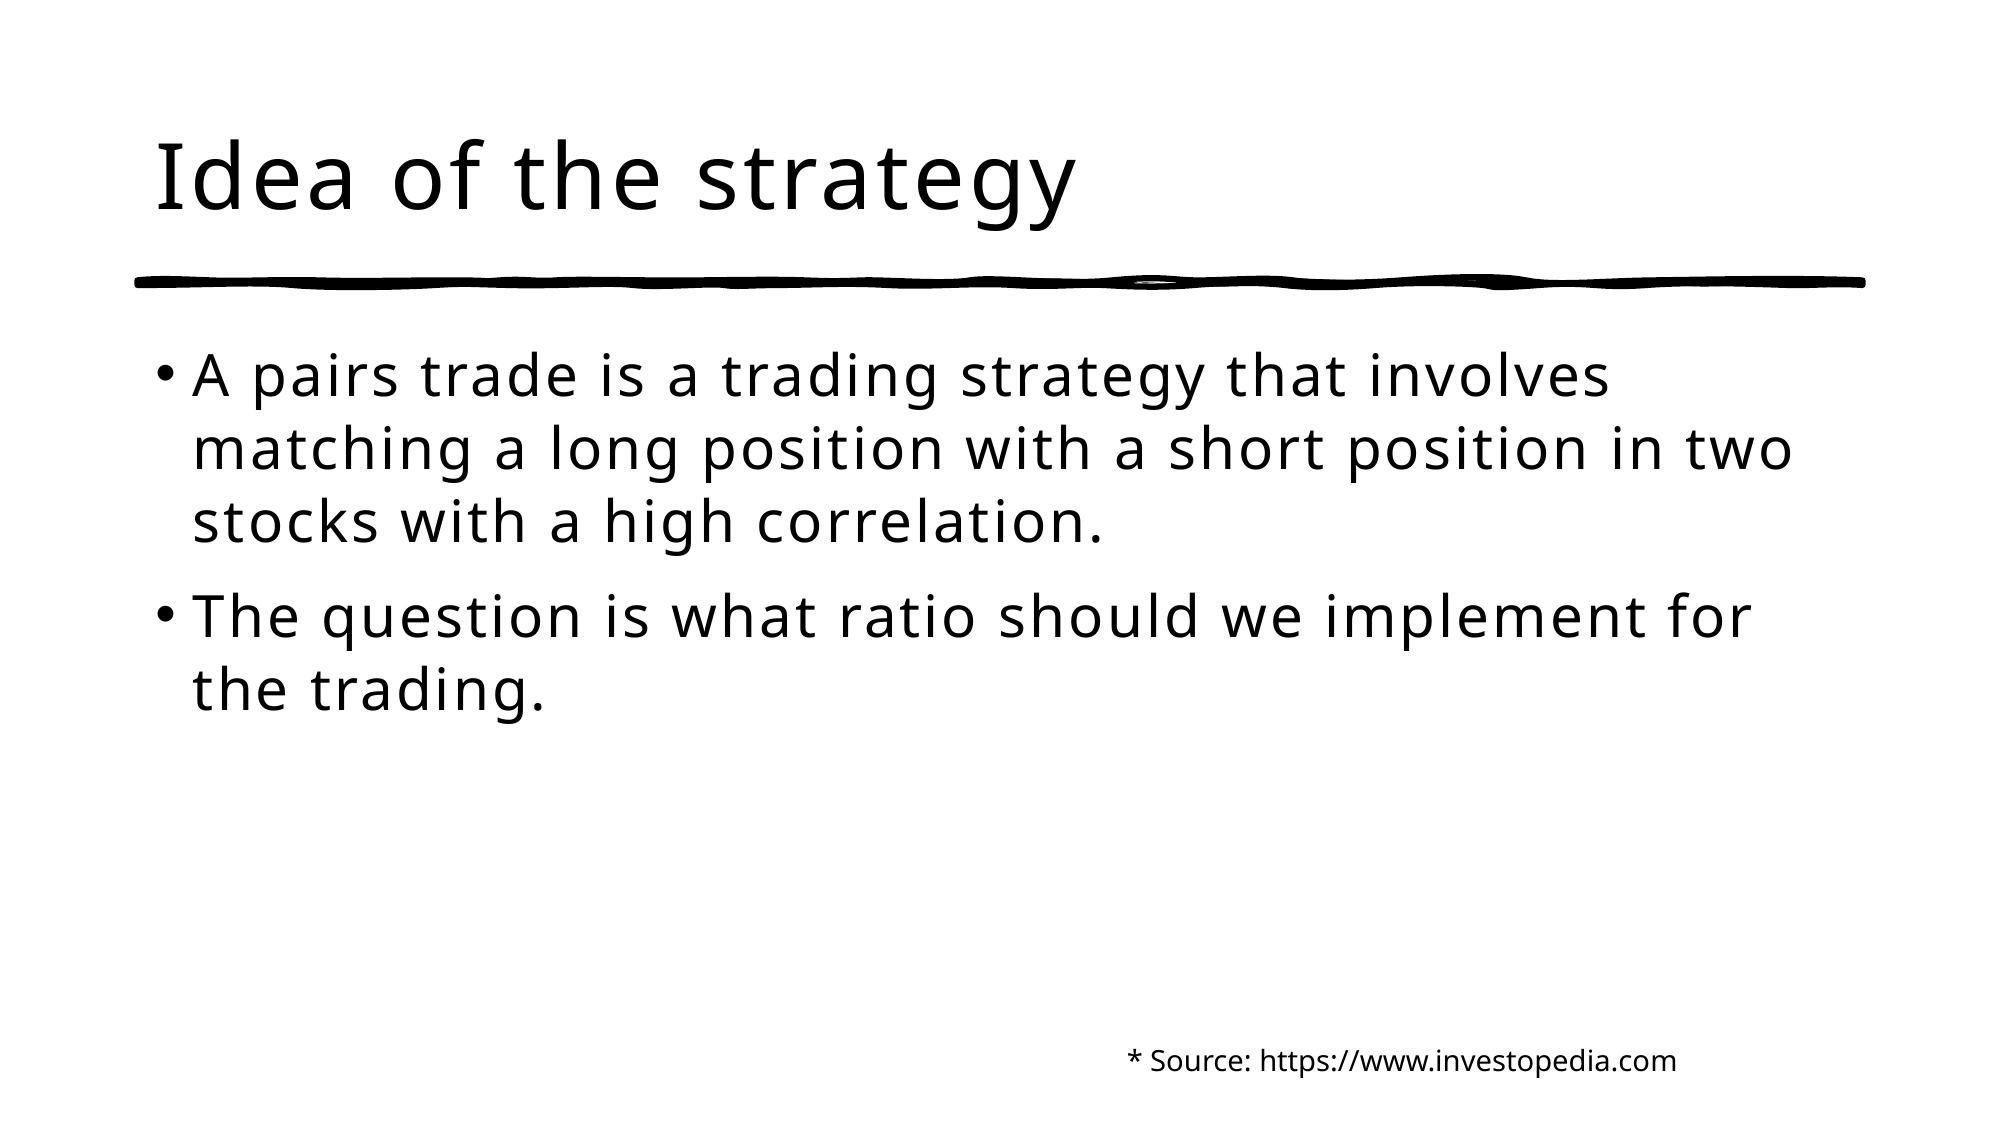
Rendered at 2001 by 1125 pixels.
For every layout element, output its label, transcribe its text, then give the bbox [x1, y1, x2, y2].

title Idea of the strategy [137, 59, 1863, 278]
list A pairs trade is a trading strategy that involves matching a long position with a short position in two stocks with a high correlation. The question is what ratio should we implement for the trading. [137, 316, 1863, 1014]
text_box * Source: https://www.investopedia.com [1112, 1034, 1907, 1085]
